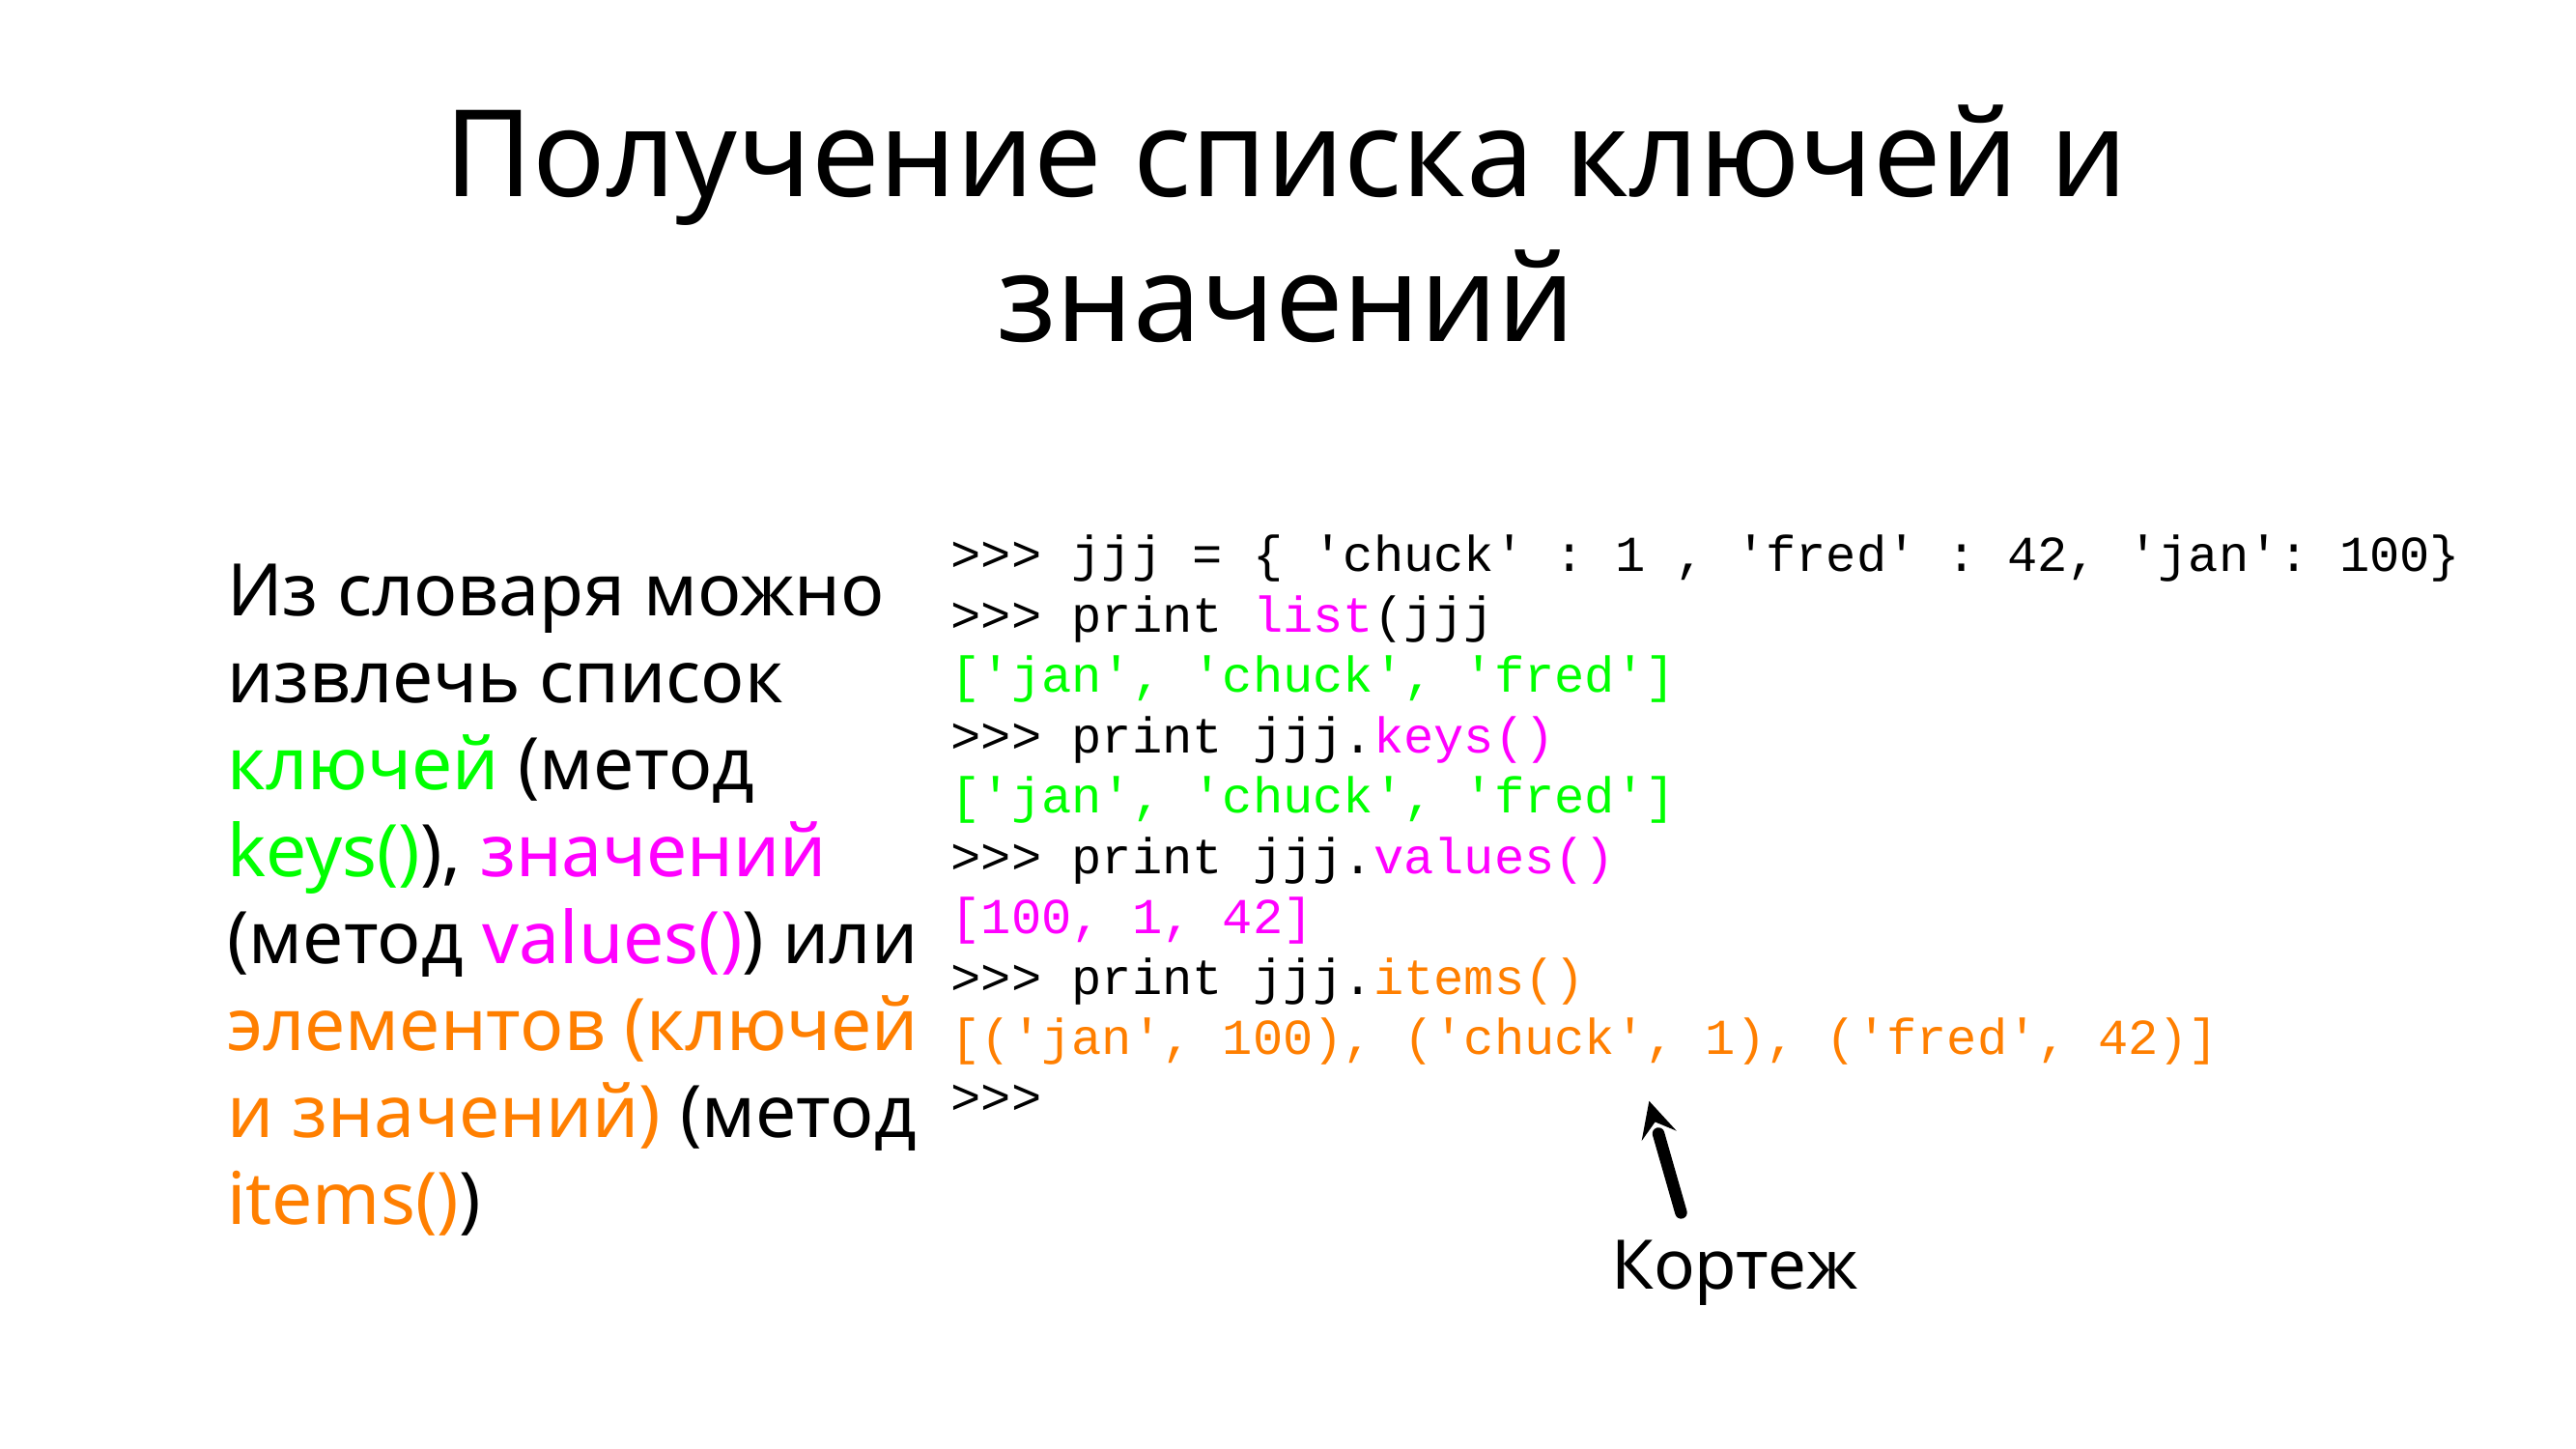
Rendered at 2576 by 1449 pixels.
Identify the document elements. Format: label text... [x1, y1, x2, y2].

list Из словаря можно извлечь список ключей (метод keys()), значений (метод values()) или элементов (ключей и значений) (метод items()) [149, 450, 934, 1333]
text_box Кортеж [1031, 1212, 2439, 1312]
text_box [1649, 1100, 1682, 1213]
title Получение списка ключей и значений [183, 38, 2391, 403]
text_box >>> jjj = { 'chuck' : 1 , 'fred' : 42, 'jan': 100} >>> print list(jjj) ['jan', 'chuck', 'fred'] >>> print jjj.keys() ['jan', 'chuck', 'fred'] >>> print jjj.values() [100, 1, 42] >>> print jjj.items() [('jan', 100), ('chuck', 1), ('fred', 42)] >>> [950, 402, 2477, 1244]
